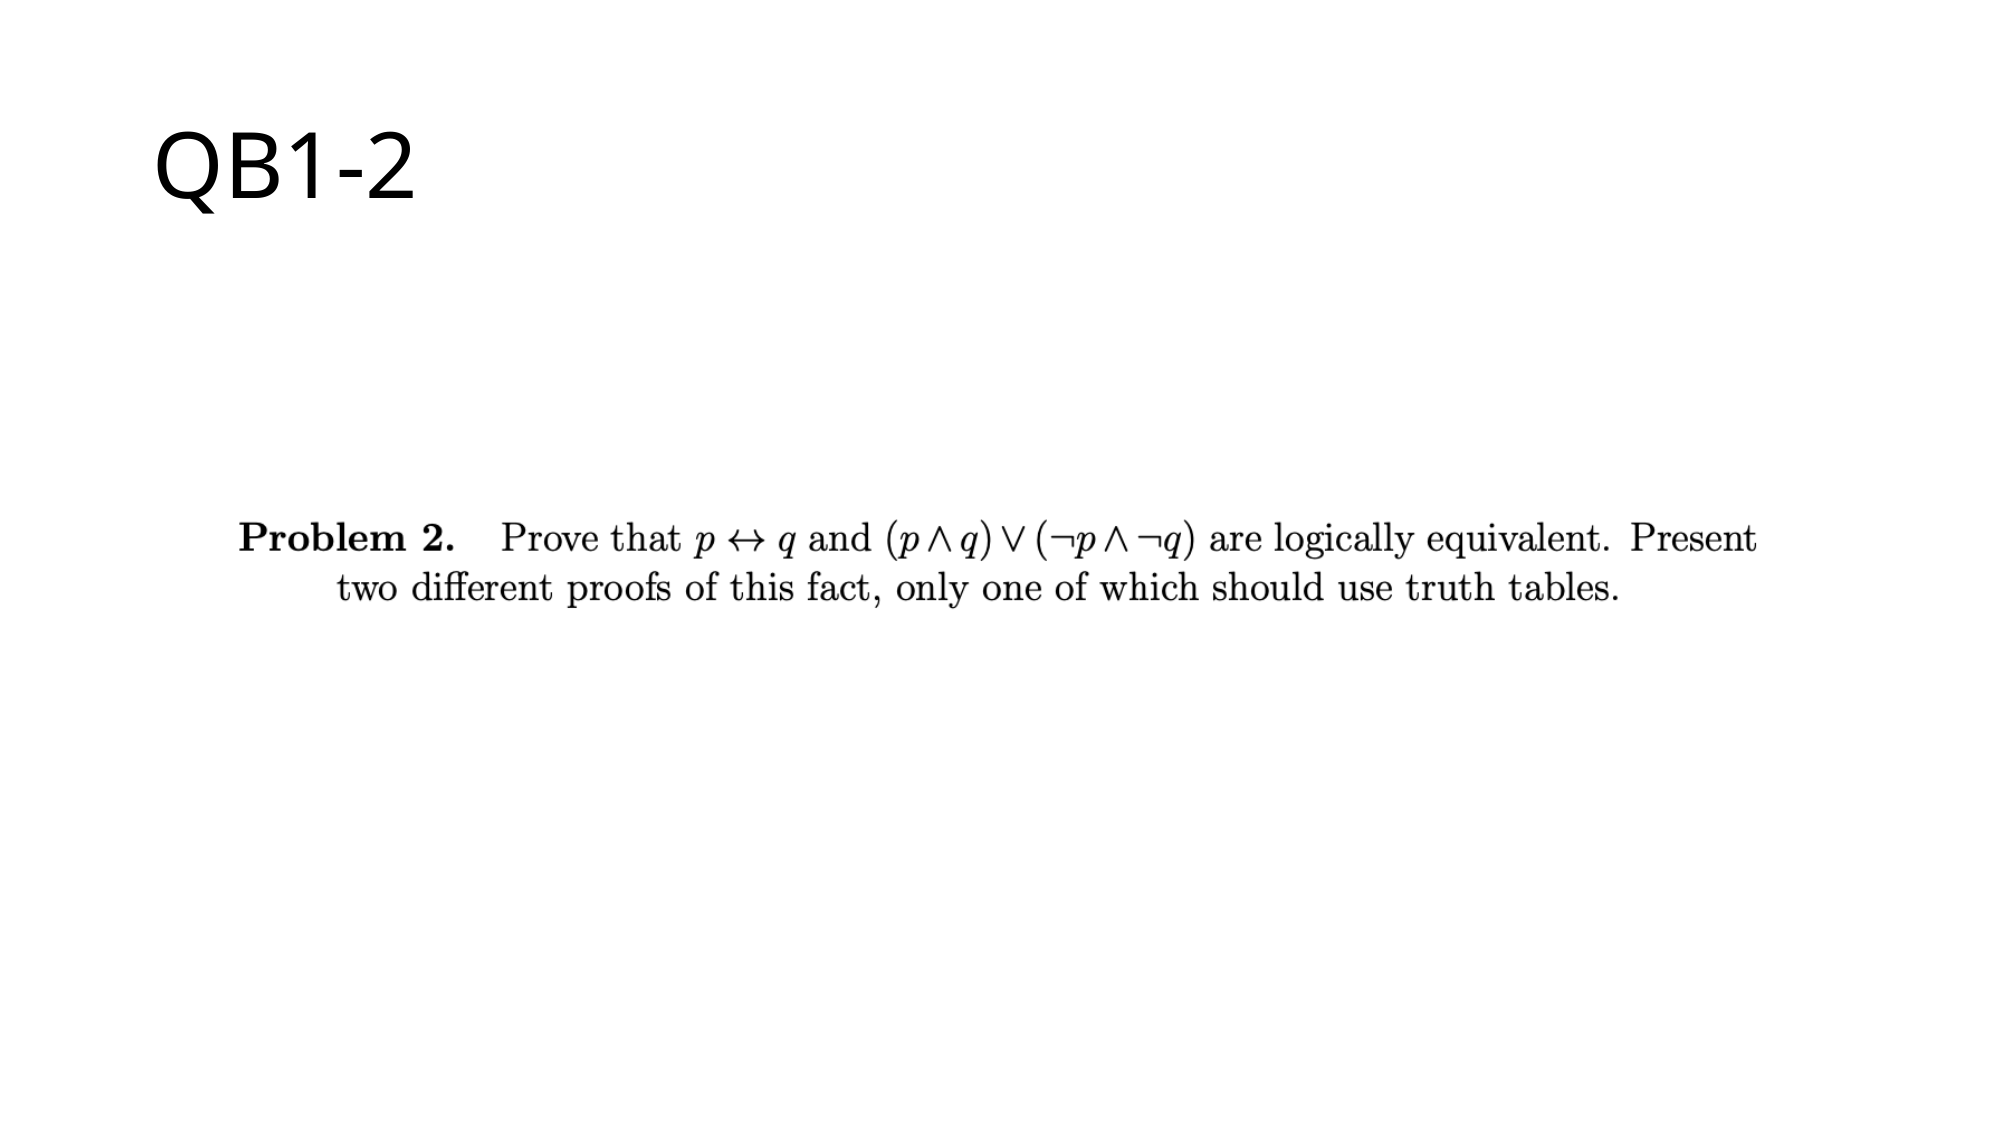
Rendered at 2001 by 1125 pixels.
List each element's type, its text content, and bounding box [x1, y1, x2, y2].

title QB1-2 [137, 59, 1863, 278]
picture [226, 498, 1774, 627]
